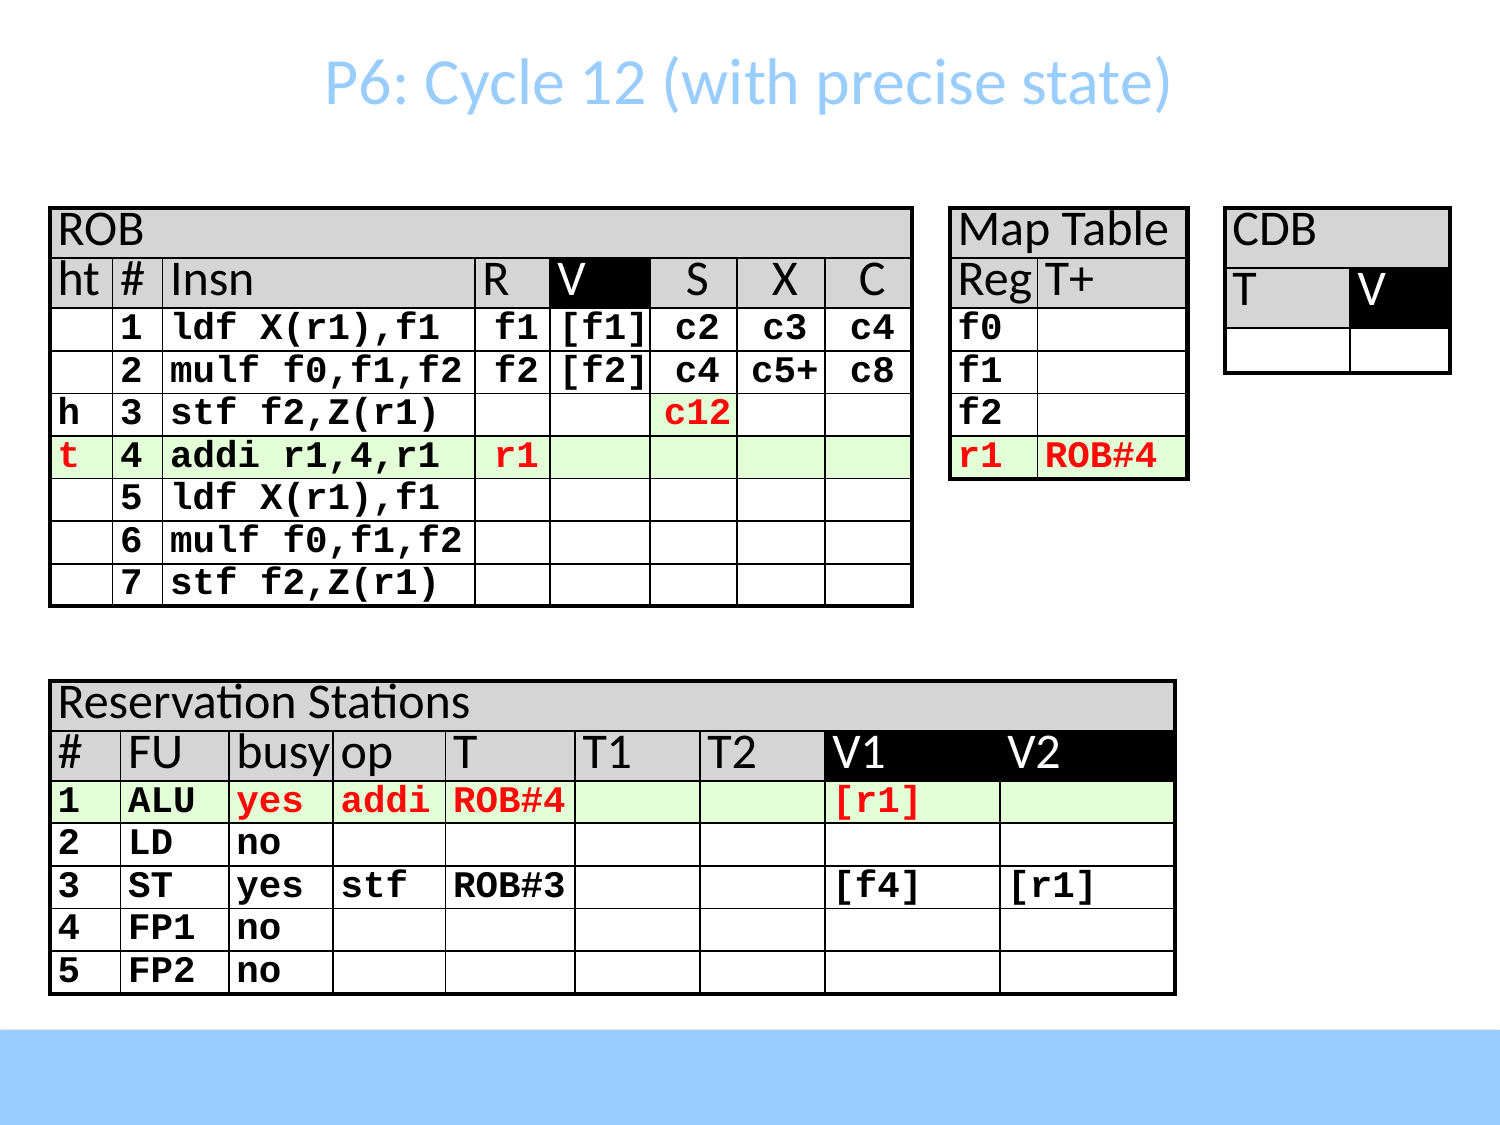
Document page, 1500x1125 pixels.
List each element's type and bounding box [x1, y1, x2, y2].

table_cell [121, 782, 228, 822]
table_cell [163, 259, 474, 307]
table_cell [334, 952, 445, 992]
table_cell [826, 909, 999, 950]
table_cell [121, 867, 228, 908]
table_cell [476, 522, 549, 563]
table_cell [826, 952, 999, 992]
table_cell [576, 824, 699, 865]
table_cell [1351, 269, 1448, 327]
table_cell [701, 732, 824, 780]
table_cell [1001, 732, 1173, 780]
table_header [52, 683, 1173, 730]
table_cell [163, 479, 474, 520]
table_cell [551, 479, 649, 520]
table_cell [651, 309, 736, 350]
table_cell [52, 394, 112, 435]
table_cell [701, 952, 824, 992]
table_cell [826, 352, 910, 393]
table_cell [52, 437, 112, 478]
table_cell [576, 909, 699, 950]
table_cell [163, 309, 474, 350]
table_cell [52, 909, 120, 950]
table_cell [738, 309, 824, 350]
table_cell [1038, 259, 1185, 307]
table_cell [551, 259, 649, 307]
table_cell [651, 479, 736, 520]
table_cell [230, 824, 332, 865]
table_cell [476, 309, 549, 350]
table_cell [1001, 952, 1173, 992]
table_cell [551, 309, 649, 350]
table_cell [738, 437, 824, 478]
table_header [52, 210, 910, 257]
table_cell [446, 824, 574, 865]
table_cell [738, 522, 824, 563]
table_cell [446, 732, 574, 780]
table_cell [334, 782, 445, 822]
table_cell [163, 352, 474, 393]
table_cell [551, 352, 649, 393]
table_cell [121, 909, 228, 950]
table_cell [163, 565, 474, 604]
table_cell [651, 522, 736, 563]
table_cell [826, 259, 910, 307]
table_cell [701, 867, 824, 908]
table_cell [476, 259, 549, 307]
table_cell [826, 732, 999, 780]
table_cell [334, 824, 445, 865]
table_cell [1038, 437, 1185, 477]
table_cell [1227, 329, 1349, 371]
table_cell [576, 952, 699, 992]
table_cell [163, 522, 474, 563]
table_cell [52, 867, 120, 908]
table_cell [826, 394, 910, 435]
table_cell [476, 437, 549, 478]
table_cell [230, 909, 332, 950]
table_cell [113, 437, 162, 478]
table_cell [738, 259, 824, 307]
table_cell [952, 437, 1037, 477]
table_cell [52, 522, 112, 563]
table_cell [1227, 269, 1349, 327]
table_cell [701, 782, 824, 822]
table_cell [113, 259, 162, 307]
table_cell [576, 732, 699, 780]
table_cell [476, 352, 549, 393]
table_cell [113, 479, 162, 520]
table_cell [446, 909, 574, 950]
table_cell [230, 867, 332, 908]
table_cell [230, 782, 332, 822]
table_cell [1001, 824, 1173, 865]
table_cell [738, 394, 824, 435]
table_cell [113, 565, 162, 604]
table_cell [651, 259, 736, 307]
table_cell [1351, 329, 1448, 371]
table_cell [738, 479, 824, 520]
table_cell [334, 867, 445, 908]
table_cell [826, 479, 910, 520]
table_cell [952, 394, 1037, 435]
table_cell [113, 522, 162, 563]
table_cell [1001, 867, 1173, 908]
table_cell [952, 309, 1037, 350]
table_header [1227, 210, 1448, 267]
title [0, 30, 1500, 126]
table_cell [651, 437, 736, 478]
table_cell [826, 565, 910, 604]
table_cell [446, 952, 574, 992]
table_cell [1038, 309, 1185, 350]
table_cell [52, 352, 112, 393]
table_cell [52, 732, 120, 780]
table_cell [476, 565, 549, 604]
table_cell [113, 394, 162, 435]
table_cell [551, 394, 649, 435]
table_cell [576, 782, 699, 822]
table_cell [230, 952, 332, 992]
table_cell [1001, 909, 1173, 950]
table_cell [651, 394, 736, 435]
table_cell [334, 909, 445, 950]
table_cell [52, 309, 112, 350]
table_cell [446, 867, 574, 908]
table_cell [52, 259, 112, 307]
table_cell [230, 732, 332, 780]
table_cell [446, 782, 574, 822]
text_box [507, 631, 988, 717]
table_cell [551, 565, 649, 604]
table_cell [952, 259, 1037, 307]
table_cell [651, 565, 736, 604]
table_cell [1038, 352, 1185, 393]
table_cell [738, 565, 824, 604]
table_cell [121, 824, 228, 865]
table_cell [476, 479, 549, 520]
table_cell [1001, 782, 1173, 822]
table_cell [163, 437, 474, 478]
table_cell [52, 479, 112, 520]
table_cell [826, 782, 999, 822]
table_cell [52, 565, 112, 604]
table_cell [826, 437, 910, 478]
table_cell [826, 867, 999, 908]
table_cell [738, 352, 824, 393]
table_cell [1038, 394, 1185, 435]
table_cell [52, 952, 120, 992]
table_cell [651, 352, 736, 393]
table_cell [826, 824, 999, 865]
table_cell [576, 867, 699, 908]
table_cell [826, 309, 910, 350]
table_cell [476, 394, 549, 435]
table_cell [163, 394, 474, 435]
table_cell [551, 522, 649, 563]
table_cell [113, 309, 162, 350]
table_cell [121, 732, 228, 780]
table_cell [52, 824, 120, 865]
table_header [952, 210, 1185, 257]
table_cell [701, 909, 824, 950]
table_cell [551, 437, 649, 478]
table_cell [113, 352, 162, 393]
table_cell [701, 824, 824, 865]
table_cell [826, 522, 910, 563]
table_cell [952, 352, 1037, 393]
table_cell [121, 952, 228, 992]
table_cell [334, 732, 445, 780]
table_cell [52, 782, 120, 822]
